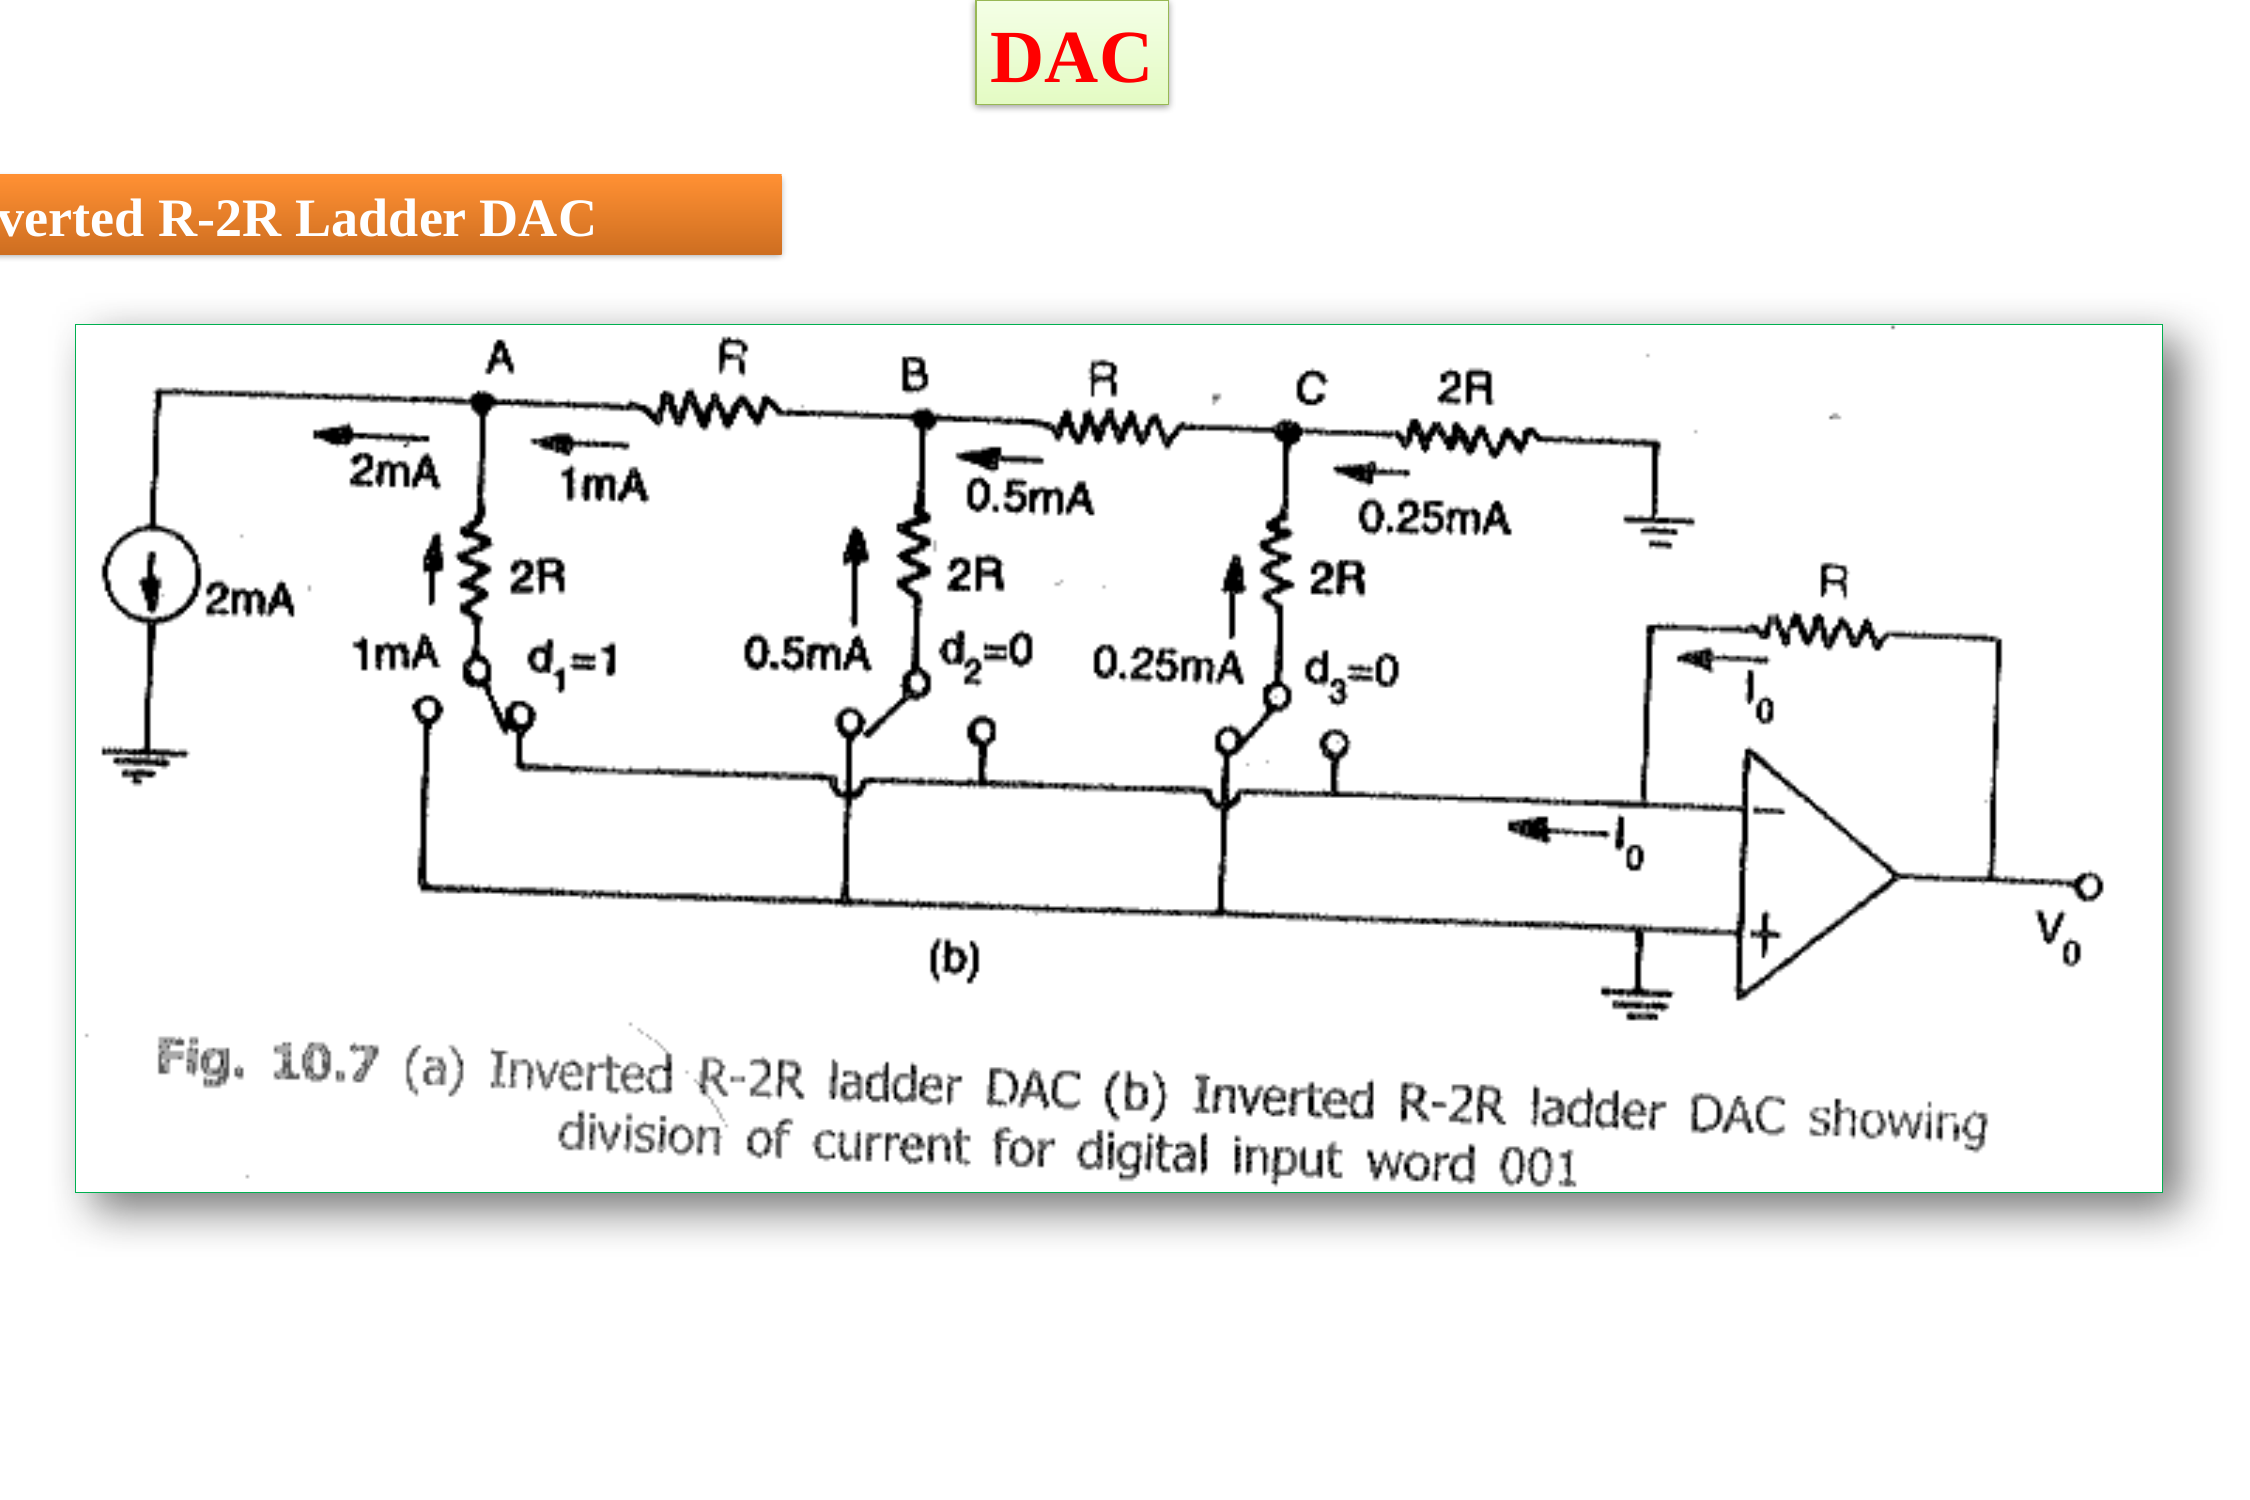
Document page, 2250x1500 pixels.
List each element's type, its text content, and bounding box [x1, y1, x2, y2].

text_box DAC [975, 0, 1169, 105]
picture [74, 324, 2163, 1193]
text_box Inverted R-2R Ladder DAC [0, 174, 782, 255]
